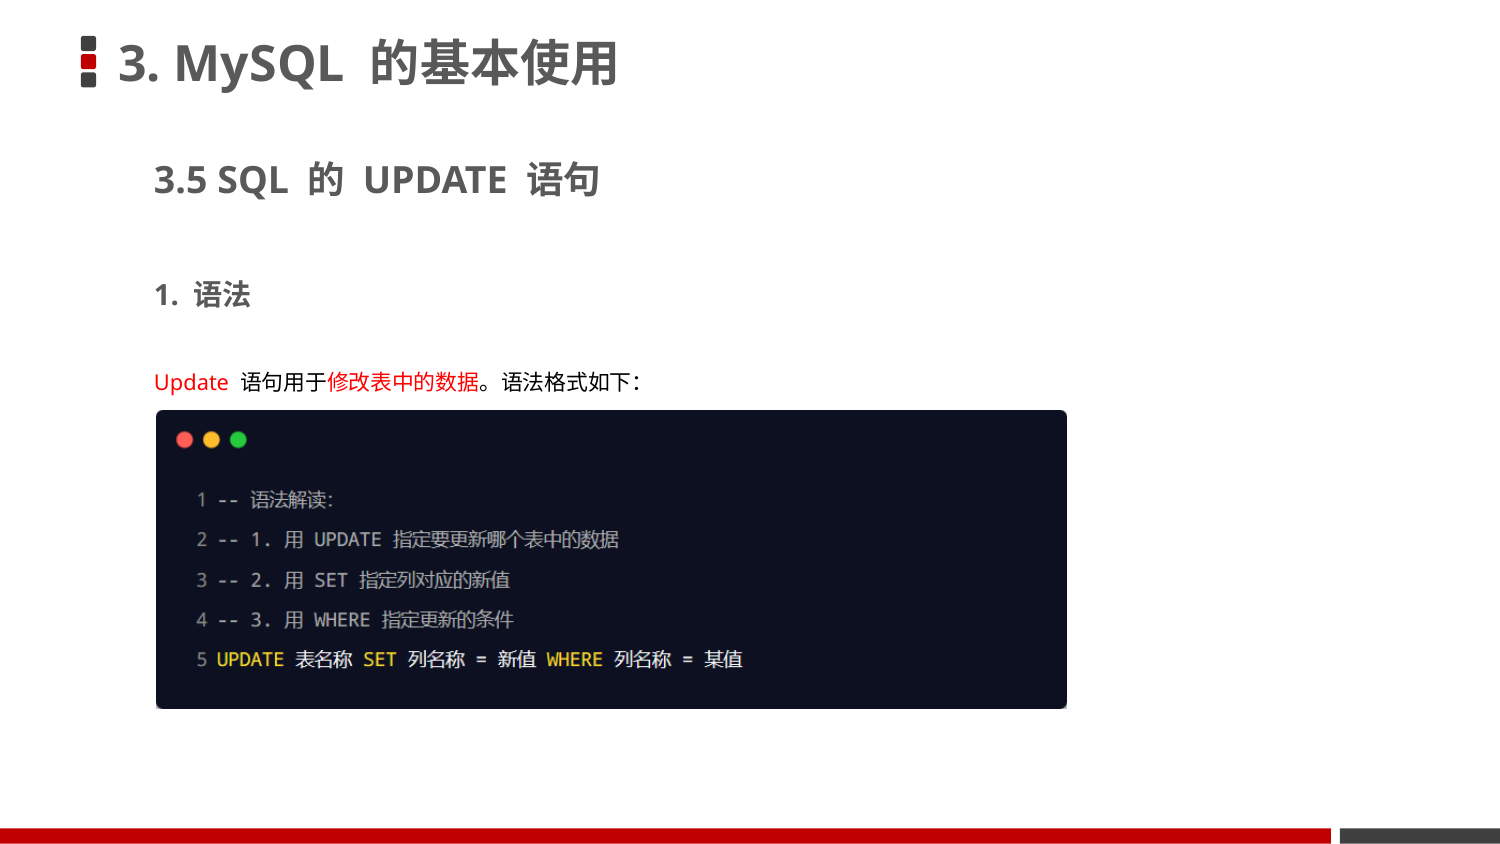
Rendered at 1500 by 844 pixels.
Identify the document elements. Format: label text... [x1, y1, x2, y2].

title 3. MySQL 的基本使用 [103, 0, 1209, 130]
list Update 语句用于修改表中的数据。语法格式如下： [139, 348, 1331, 411]
text_box 1. 语法 [139, 273, 1204, 320]
picture [156, 410, 1067, 709]
list 3.5 SQL 的 UPDATE 语句 [139, 153, 1209, 243]
